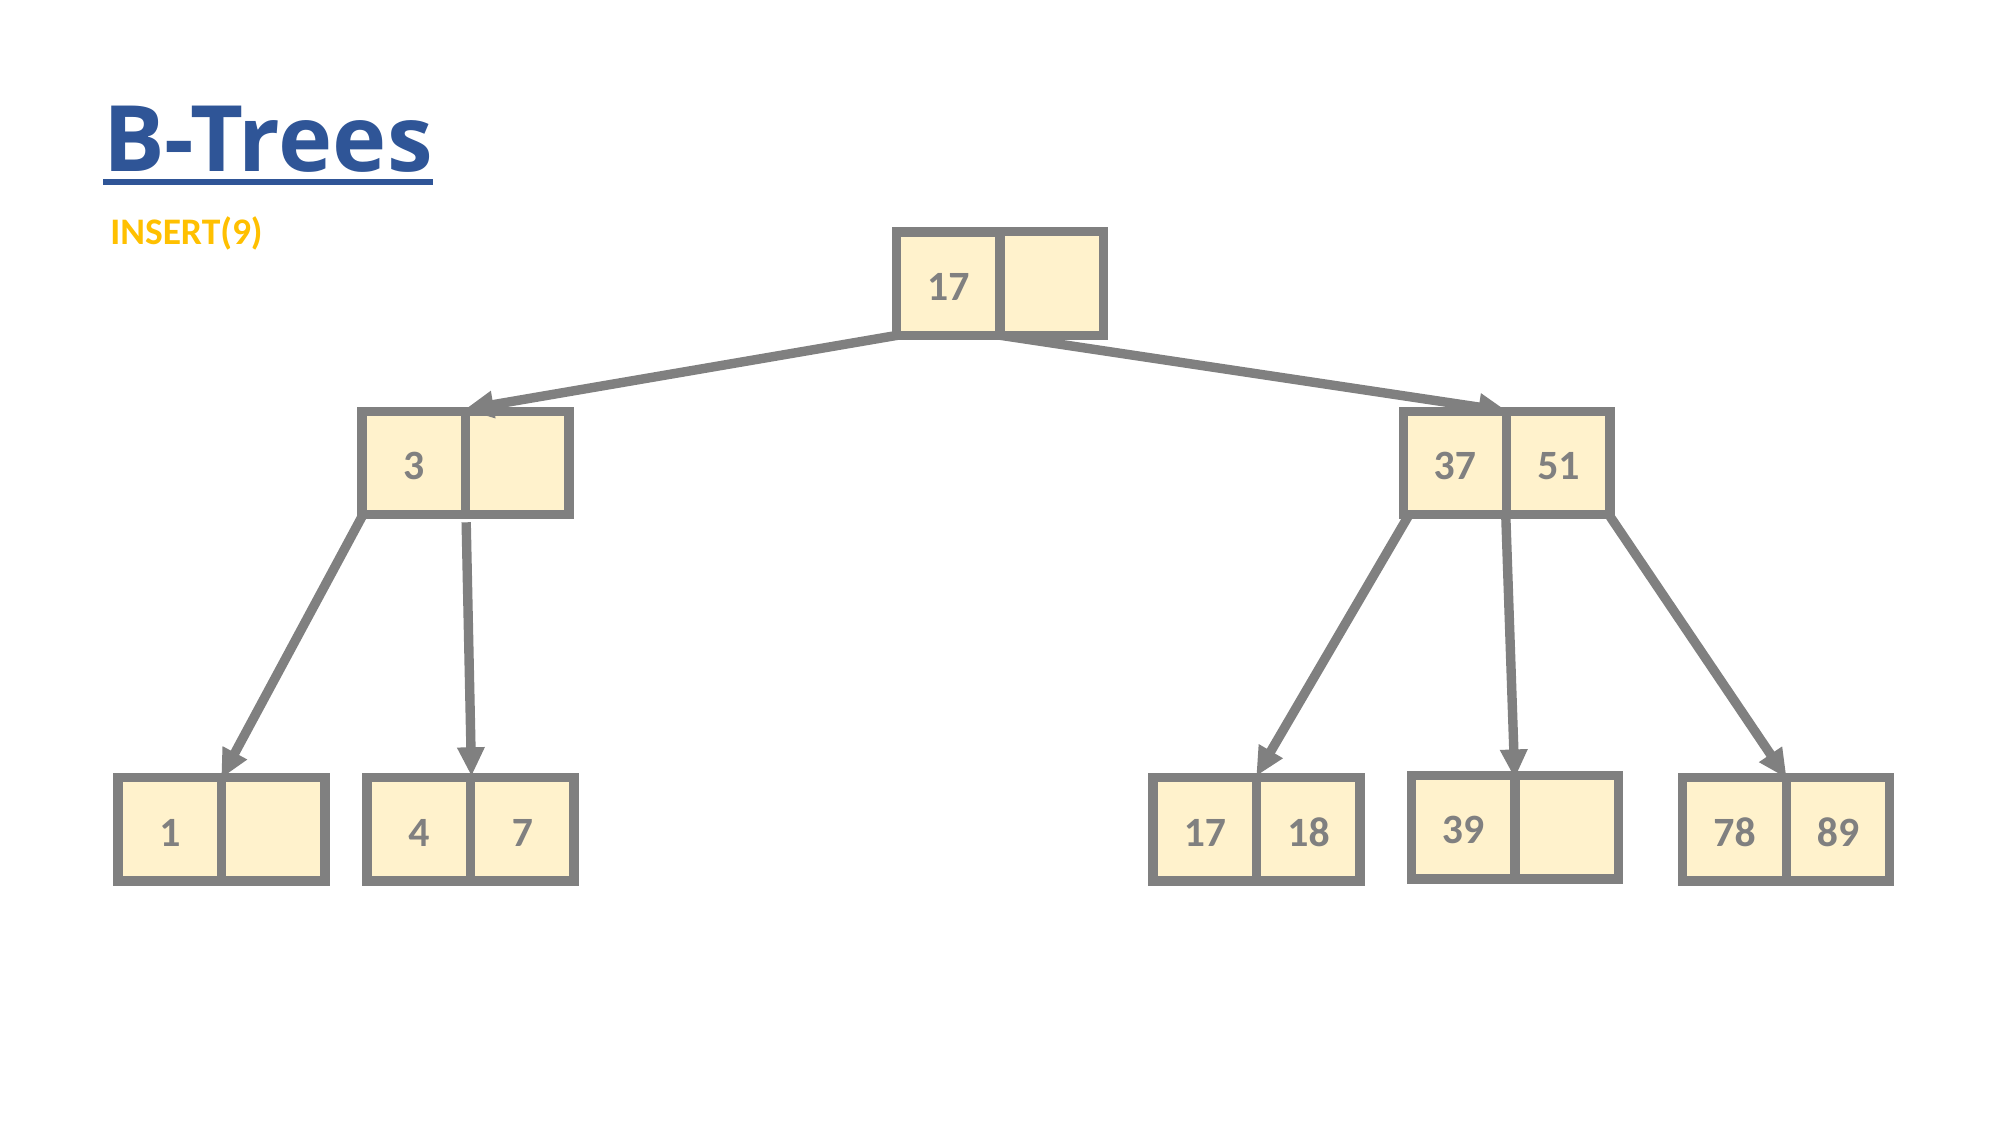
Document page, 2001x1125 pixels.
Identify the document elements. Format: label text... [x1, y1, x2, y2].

text_box 3 [361, 410, 464, 516]
text_box 39 [1410, 774, 1514, 880]
text_box 17 [895, 231, 999, 337]
text_box 1 [117, 777, 221, 882]
text_box INSERT(9) [95, 199, 278, 259]
text_box [1514, 774, 1619, 880]
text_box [999, 335, 1507, 412]
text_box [1256, 514, 1410, 776]
text_box 4 [366, 777, 470, 882]
text_box [221, 778, 326, 882]
text_box 7 [470, 777, 575, 882]
text_box 17 [1152, 777, 1256, 882]
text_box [1505, 516, 1515, 778]
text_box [1610, 516, 1787, 778]
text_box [465, 335, 898, 410]
text_box 89 [1785, 777, 1891, 882]
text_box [221, 516, 362, 778]
text_box 51 [1506, 410, 1611, 516]
text_box 78 [1682, 778, 1785, 882]
text_box [999, 231, 1104, 335]
text_box 37 [1402, 412, 1506, 516]
text_box 18 [1256, 777, 1361, 882]
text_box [466, 522, 472, 776]
title B-Trees [88, 33, 1814, 251]
text_box [464, 410, 570, 516]
